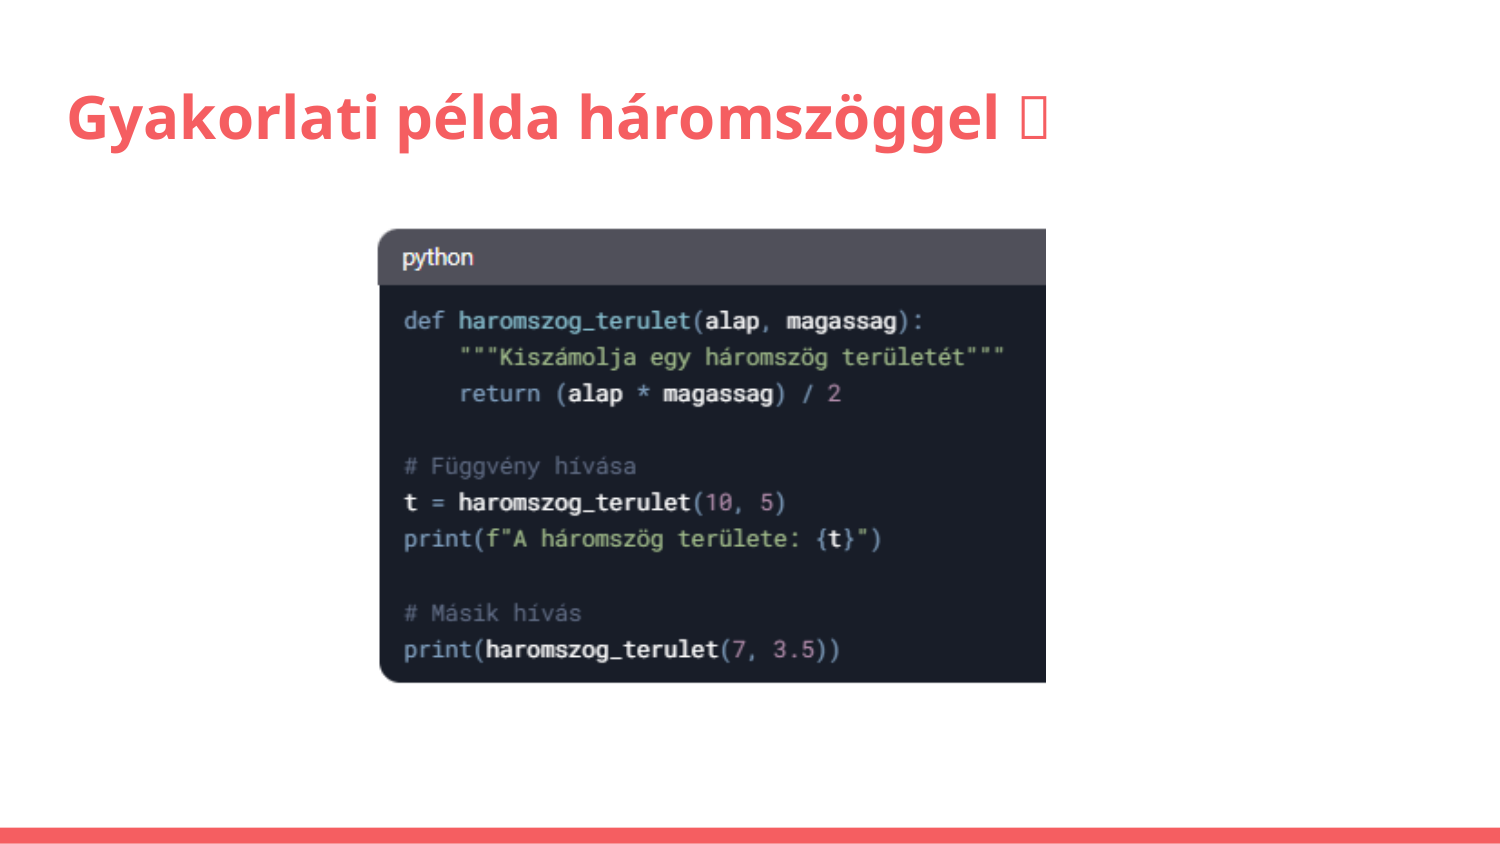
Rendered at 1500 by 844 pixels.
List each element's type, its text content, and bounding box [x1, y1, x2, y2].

title Gyakorlati példa háromszöggel 🍕 [51, 64, 1449, 167]
picture [359, 222, 1046, 685]
